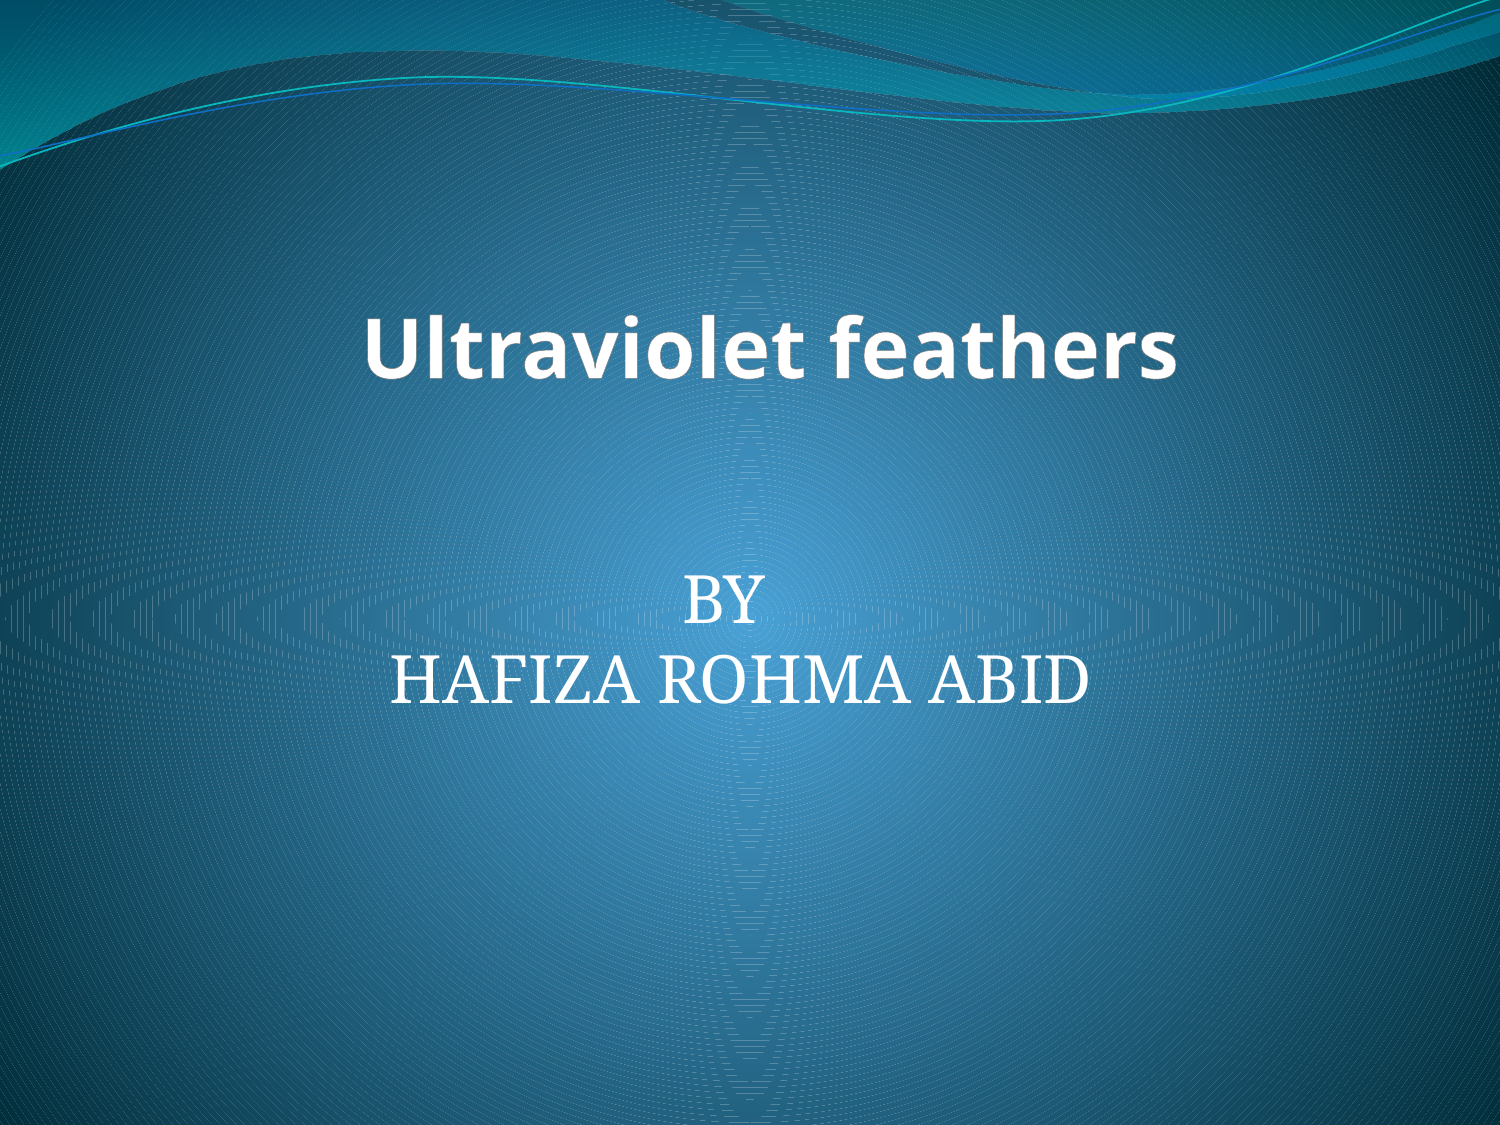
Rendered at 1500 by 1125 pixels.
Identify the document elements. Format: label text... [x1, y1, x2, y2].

text_box BY HAFIZA ROHMA ABID [374, 549, 1188, 725]
text_box Ultraviolet feathers [37, 187, 1438, 403]
